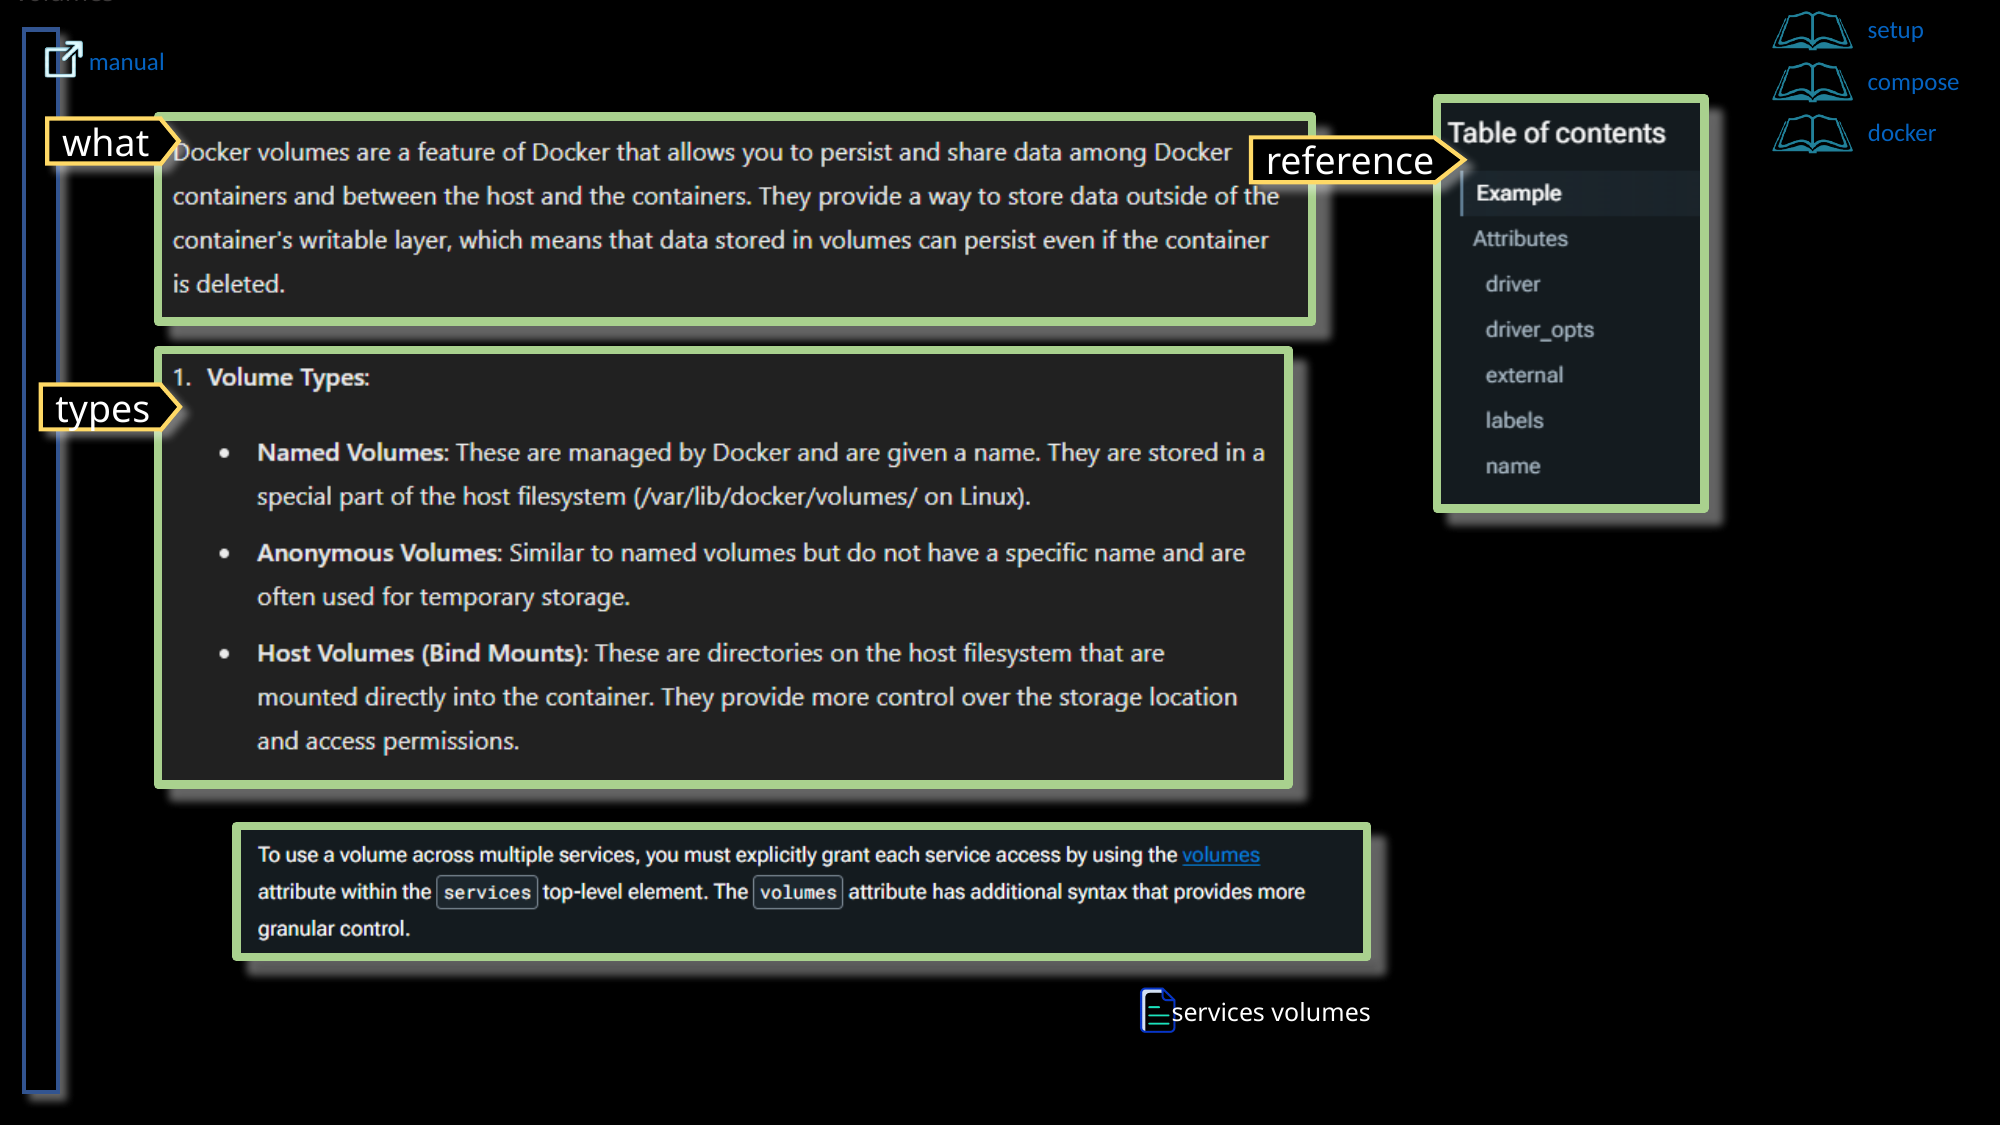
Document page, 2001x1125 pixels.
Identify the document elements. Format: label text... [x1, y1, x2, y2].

title 1. volumes [0, 0, 134, 149]
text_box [1770, 57, 1977, 105]
picture [162, 120, 1308, 318]
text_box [1770, 109, 1953, 156]
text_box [1139, 987, 1372, 1035]
picture [162, 353, 1285, 781]
text_box reference [1308, 137, 1440, 183]
picture [240, 829, 1363, 953]
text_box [1770, 6, 1940, 53]
picture [1440, 102, 1701, 505]
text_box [40, 36, 181, 84]
text_box [23, 28, 59, 1093]
text_box what [47, 118, 162, 164]
text_box types [40, 384, 162, 430]
